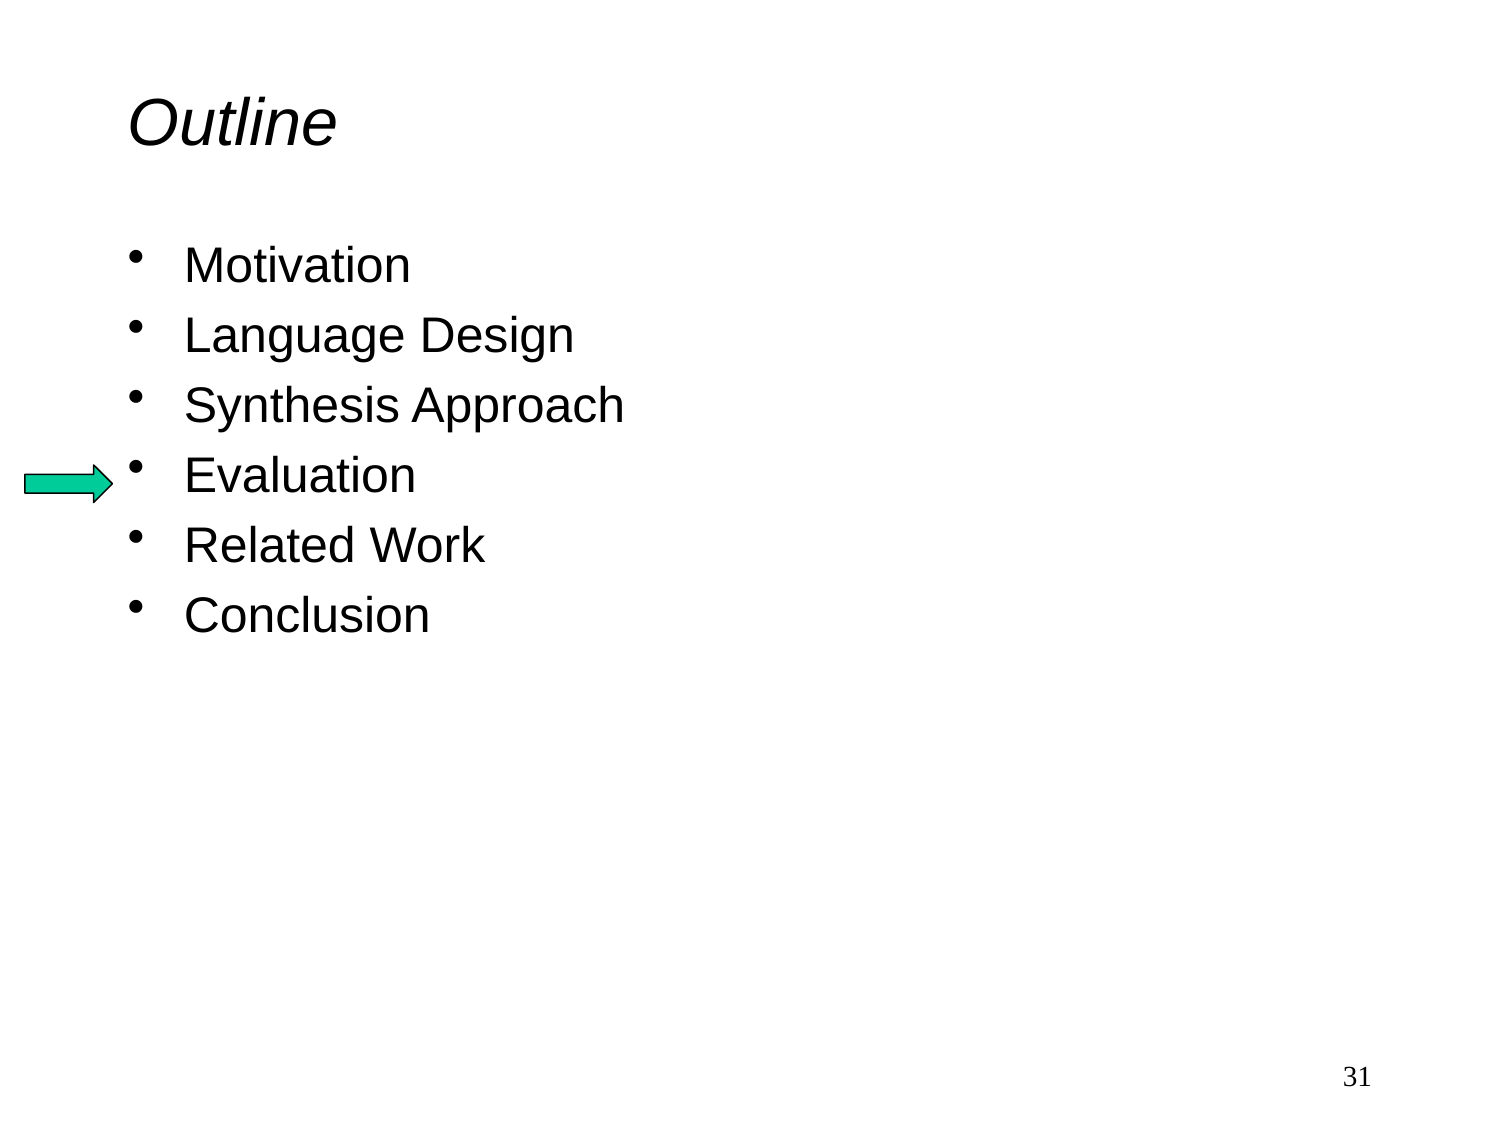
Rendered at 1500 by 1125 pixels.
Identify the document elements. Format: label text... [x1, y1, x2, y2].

list Motivation Language Design Synthesis Approach Evaluation Related Work Conclusion [112, 224, 1388, 963]
text_box [24, 464, 113, 503]
title Outline [112, 24, 1388, 213]
slide_number 31 [1074, 1049, 1388, 1125]
